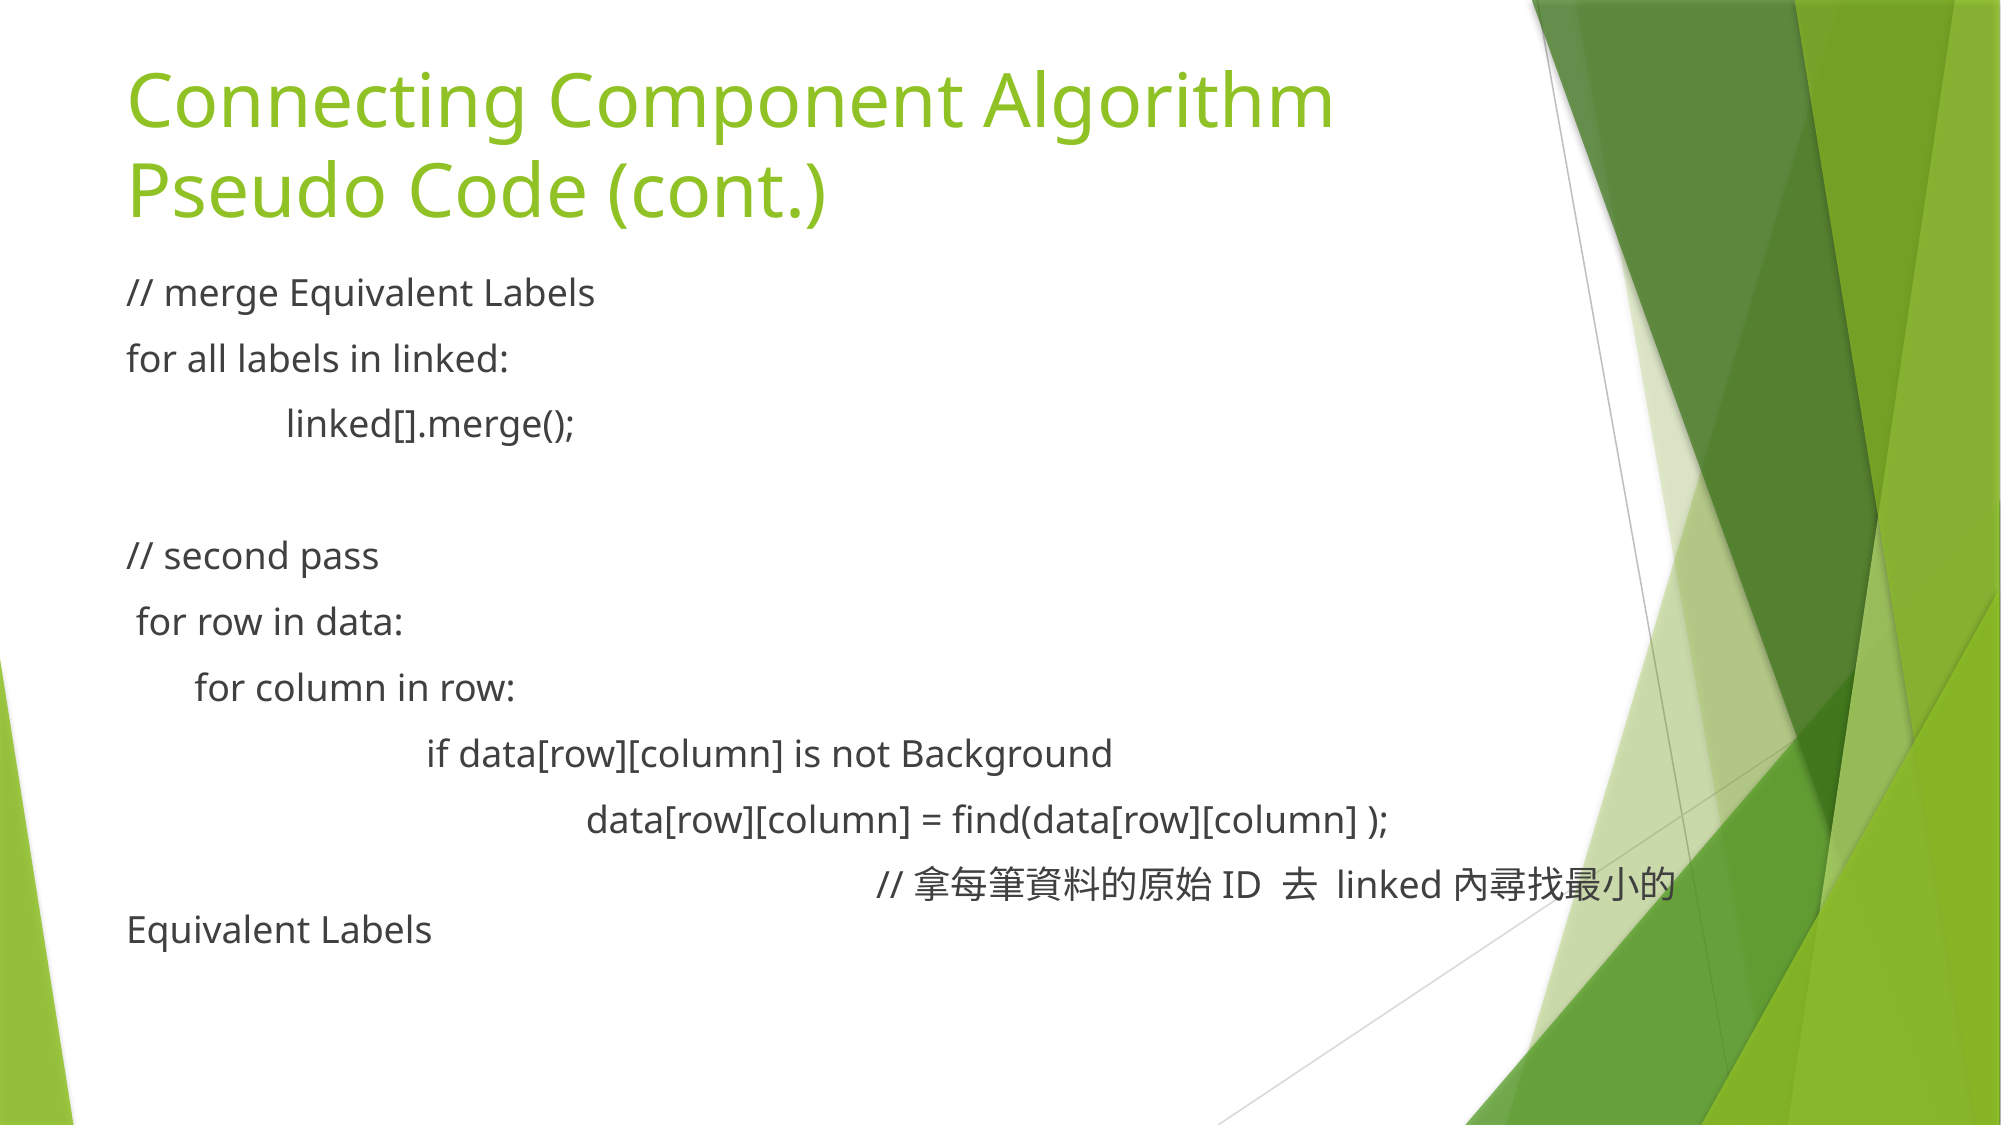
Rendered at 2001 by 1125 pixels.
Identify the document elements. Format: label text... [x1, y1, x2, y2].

list // merge Equivalent Labels for all labels in linked: linked[].merge(); // second pass for row in data: for column in row: if data[row][column] is not Background data[row][column] = find(data[row][column] ); //拿每筆資料的原始ID 去 linked內尋找最小的 Equivalent Labels [111, 261, 1781, 991]
title Connecting Component Algorithm Pseudo Code (cont.) [111, 44, 1522, 261]
